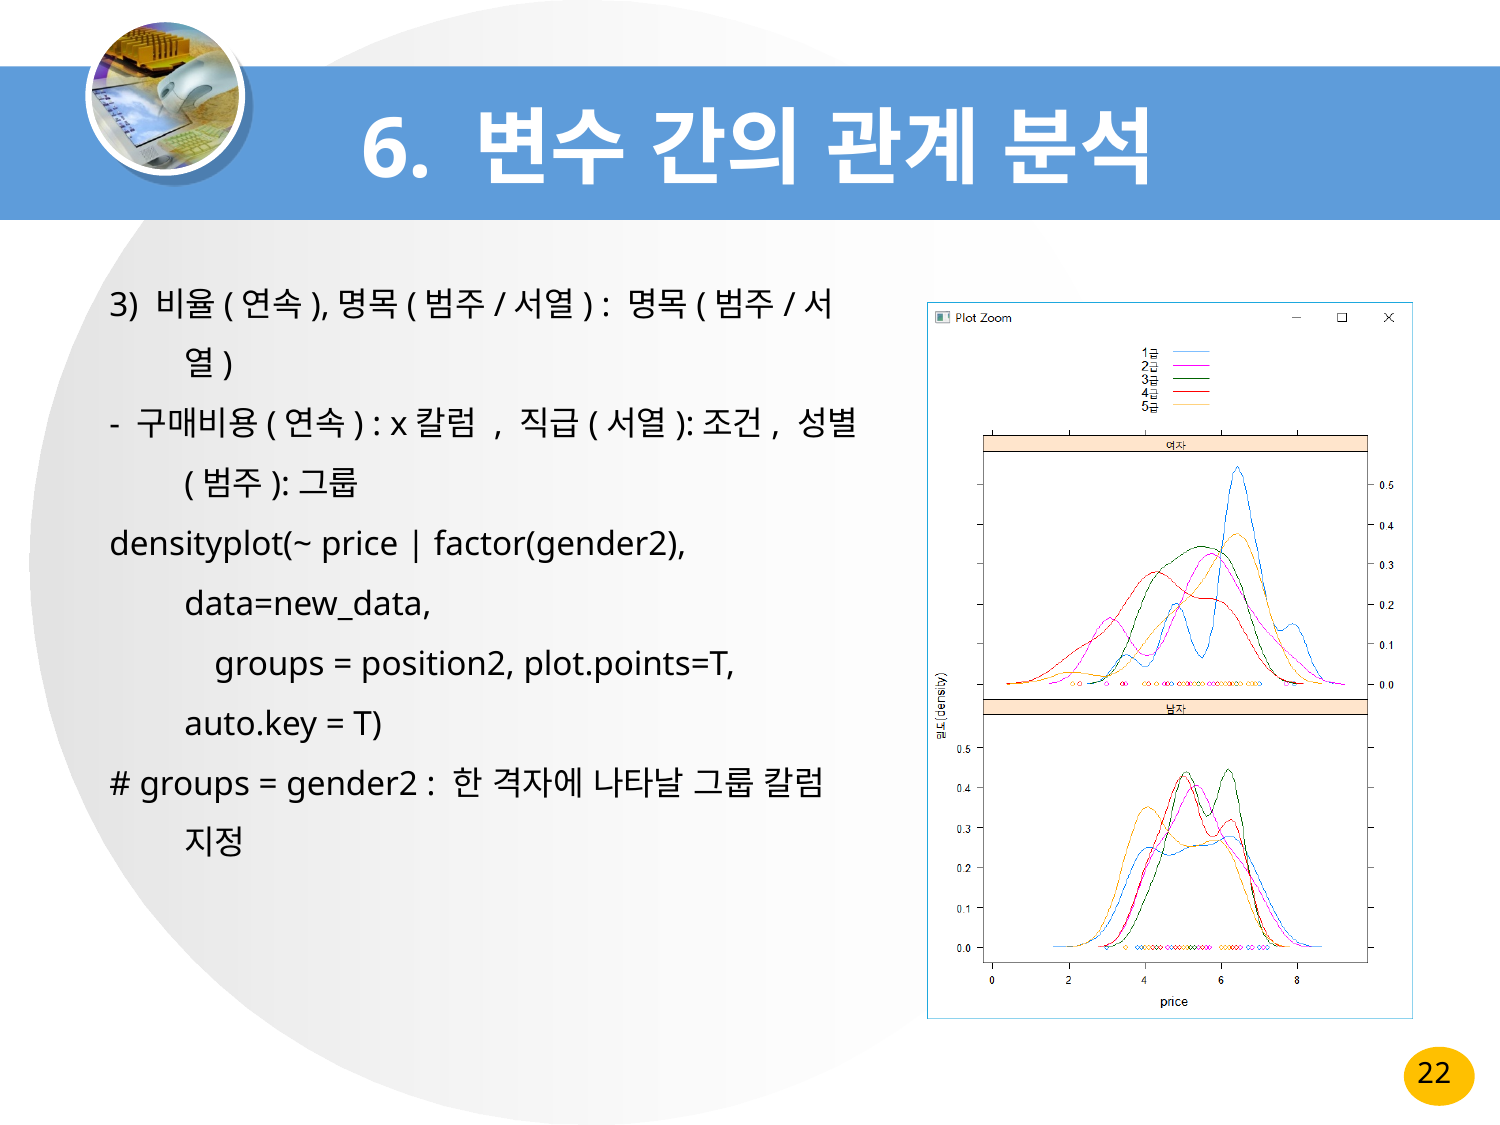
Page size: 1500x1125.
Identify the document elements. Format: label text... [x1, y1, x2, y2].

text_box [0, 0, 1500, 75]
picture [926, 302, 1413, 1019]
text_box 3) 비율(연속),명목(범주/서열) : 명목(범주/서열) - 구매비용(연속) : x칼럼 , 직급(서열):조건, 성별(범주):그룹 densityplot(~ price | factor(gender2), data=new_data, groups = position2, plot.points=T, auto.key = T) # groups = gender2 : 한 격자에 나타날 그룹 칼럼 지정 [94, 255, 880, 869]
picture [93, 75, 238, 87]
title 6. 변수 간의 관계 분석 [17, 87, 1500, 200]
slide_number 22 [1368, 1046, 1500, 1090]
